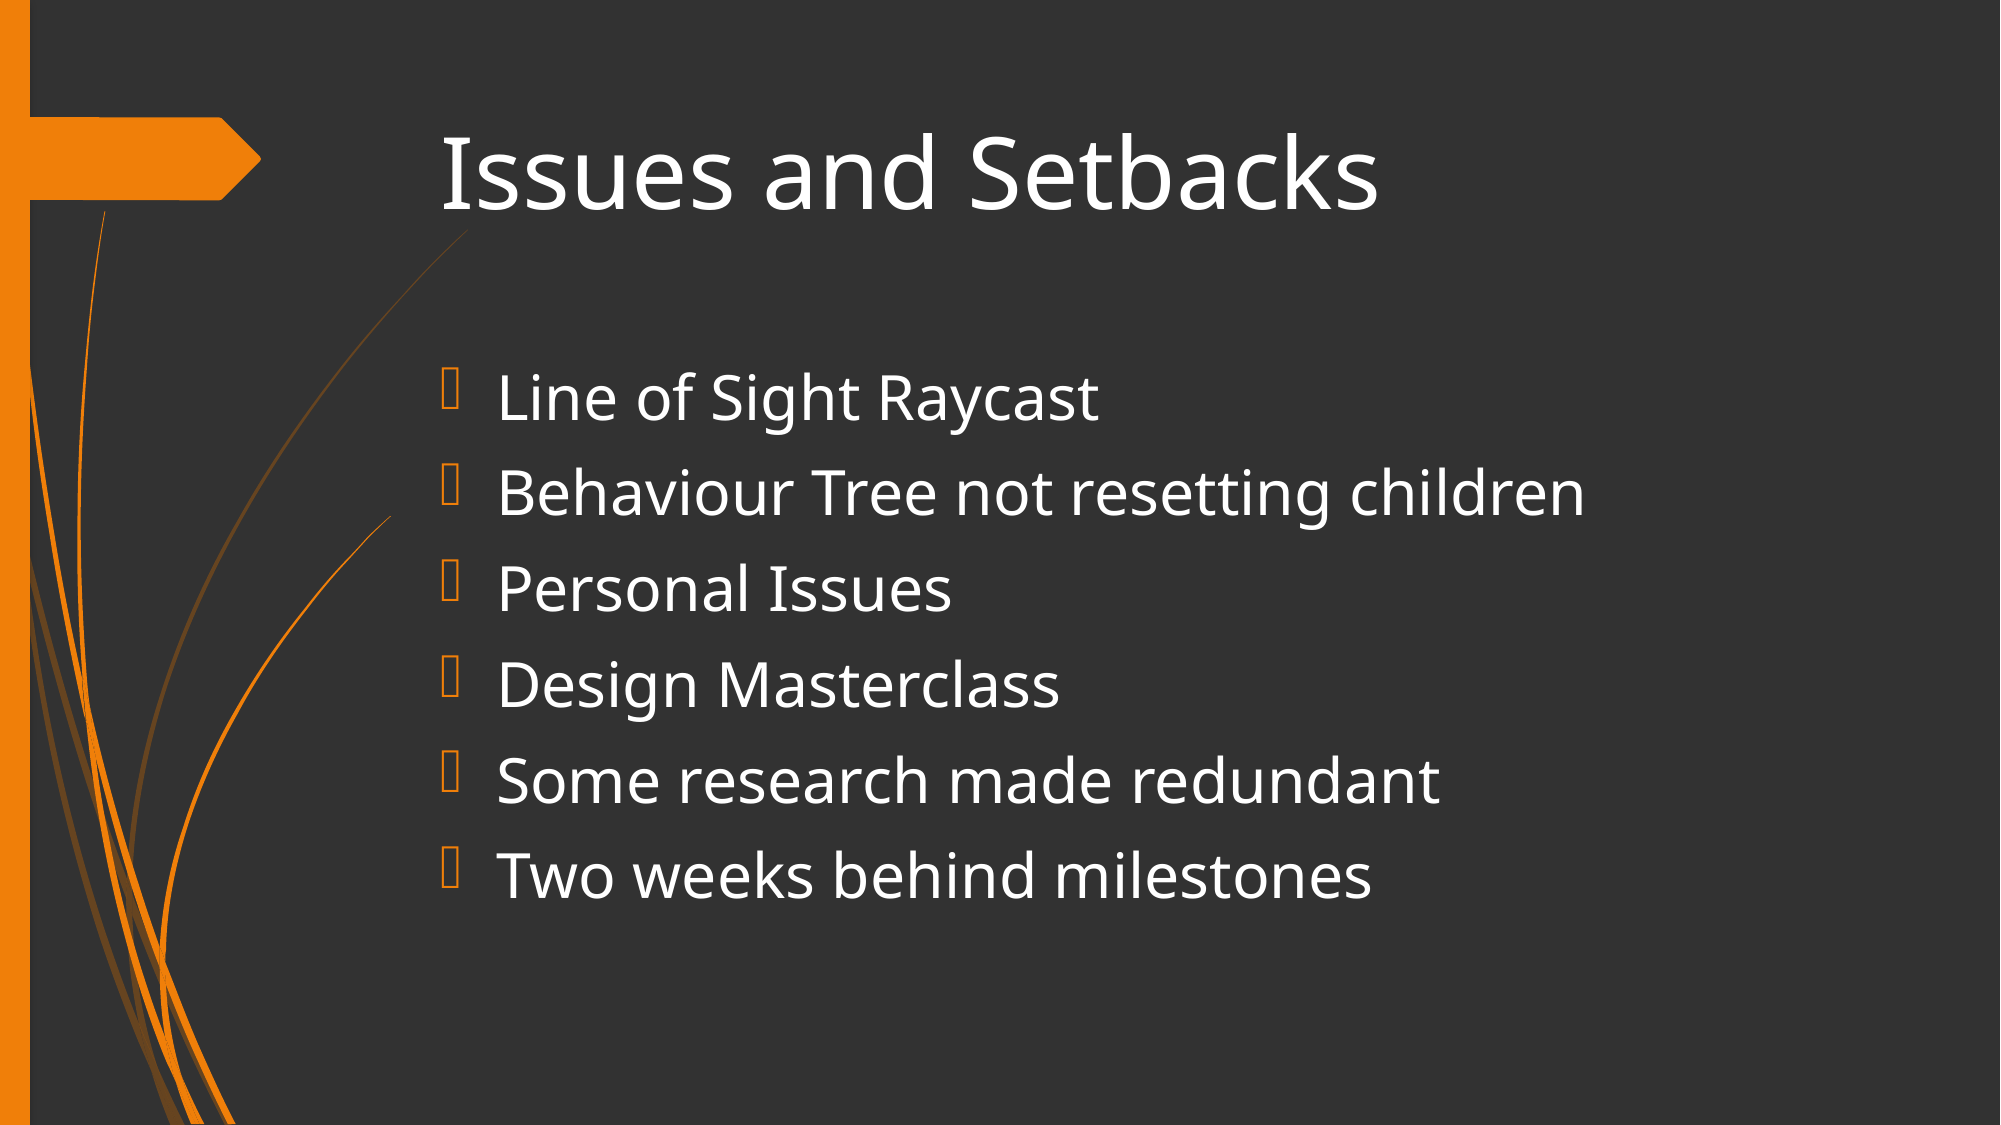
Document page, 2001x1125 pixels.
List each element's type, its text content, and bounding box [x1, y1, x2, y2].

title Issues and Setbacks [425, 102, 1888, 313]
list Line of Sight Raycast Behaviour Tree not resetting children Personal Issues Design Masterclass Some research made redundant Two weeks behind milestones [424, 350, 1888, 970]
